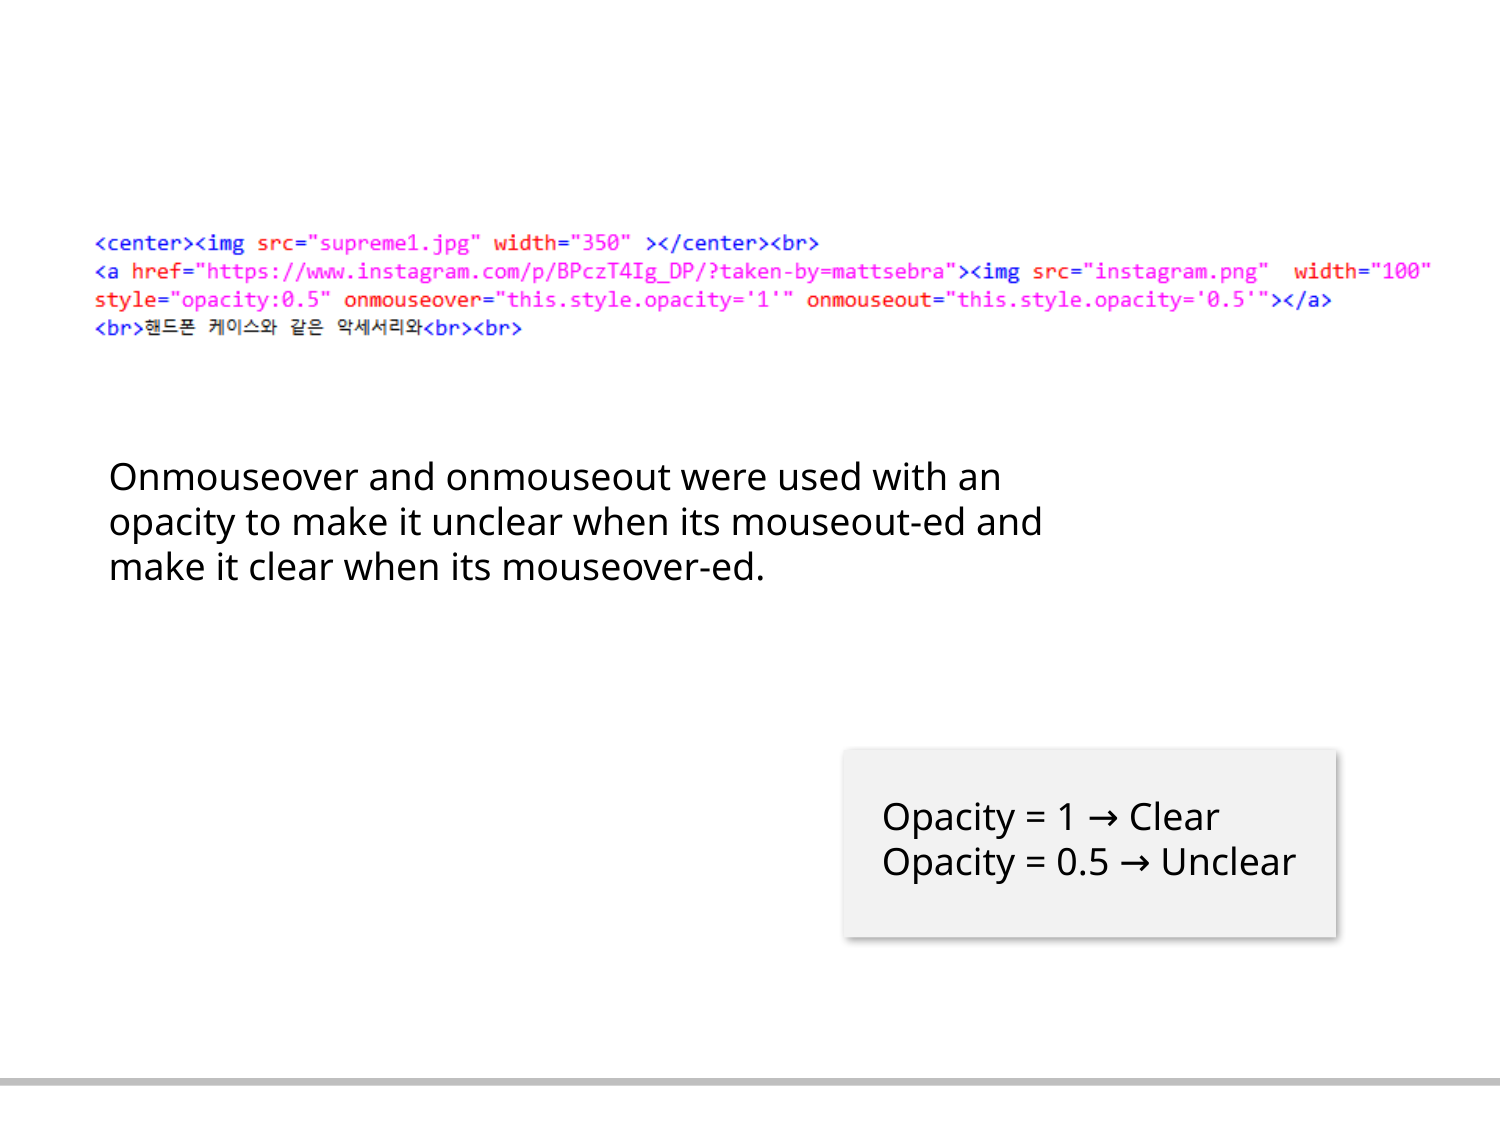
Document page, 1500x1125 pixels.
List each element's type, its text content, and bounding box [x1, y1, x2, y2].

picture [81, 222, 1442, 348]
text_box [0, 1076, 1500, 1088]
text_box Opacity = 1 → Clear Opacity = 0.5 → Unclear [867, 785, 1372, 890]
text_box Onmouseover and onmouseout were used with an opacity to make it unclear when its mouseout-ed and make it clear when its mouseover-ed. [93, 445, 1137, 595]
text_box [842, 748, 1338, 940]
